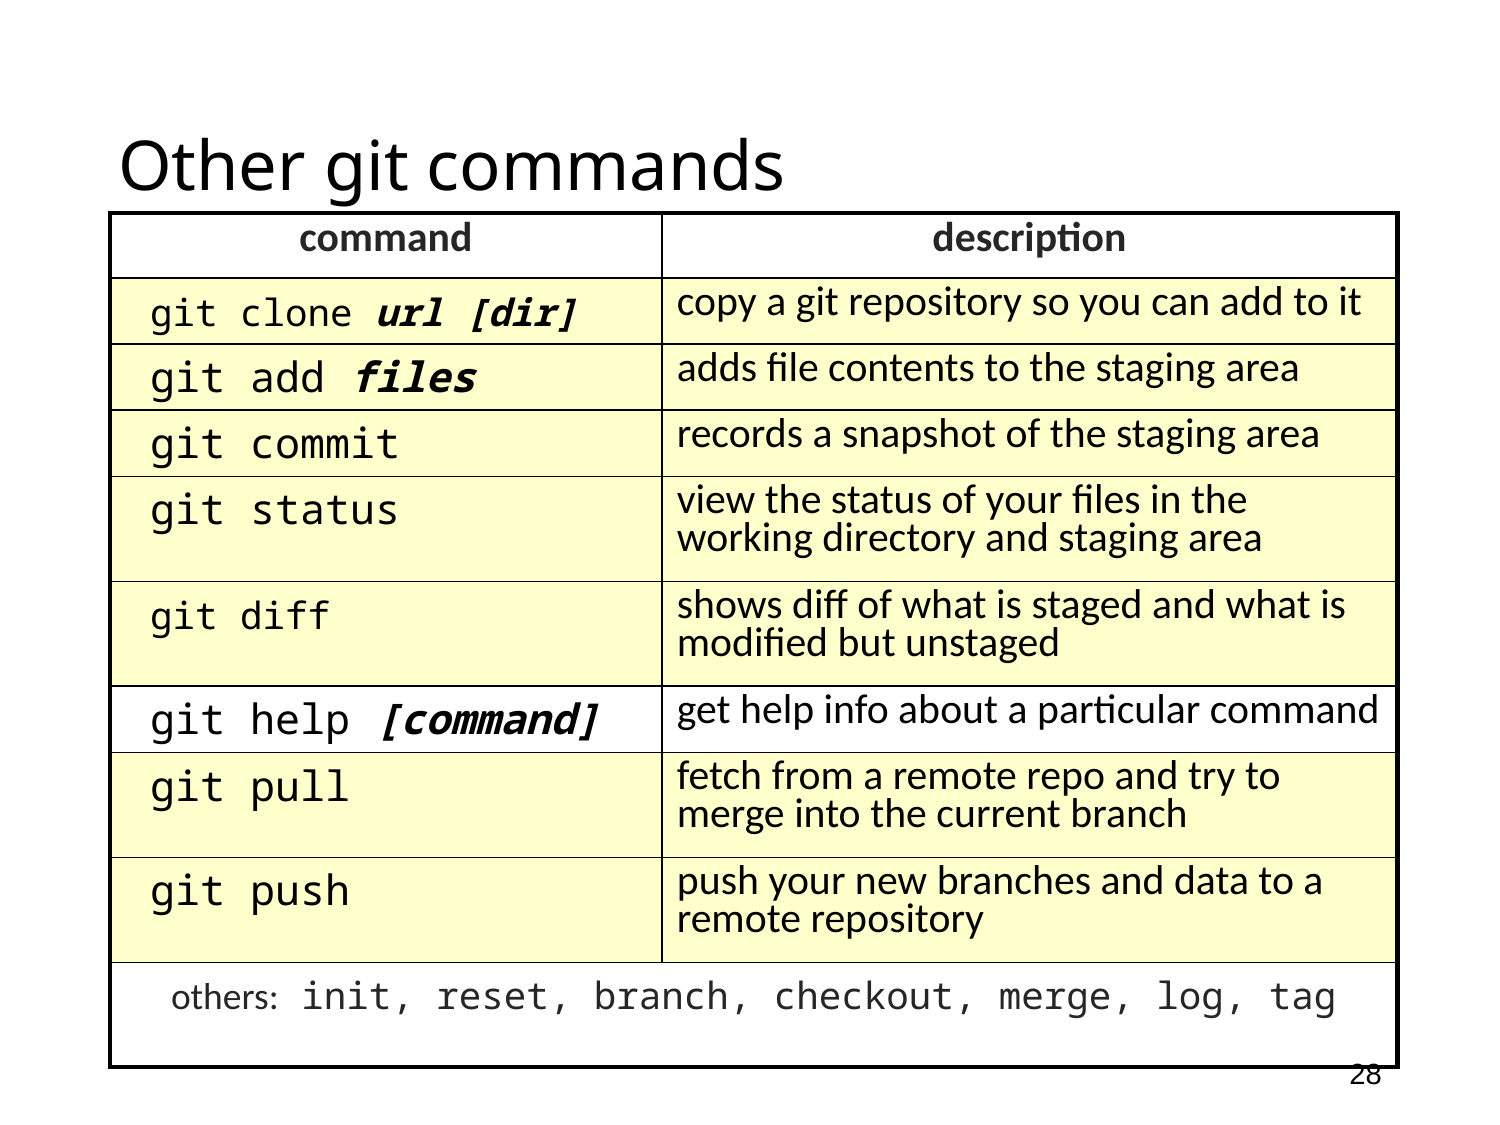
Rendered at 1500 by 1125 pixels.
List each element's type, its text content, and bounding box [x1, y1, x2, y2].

table_cell view the status of your files in the working directory and staging area [663, 477, 1395, 581]
table_header command [112, 215, 661, 277]
table_cell git clone url [dir] [112, 279, 661, 343]
table_cell git add files [112, 345, 661, 409]
table_cell git pull [112, 753, 661, 857]
table_cell get help info about a particular command [663, 687, 1395, 752]
table_cell fetch from a remote repo and try to merge into the current branch [663, 753, 1395, 857]
table_cell git commit [112, 411, 661, 476]
table_cell git push [112, 858, 661, 962]
table_cell copy a git repository so you can add to it [663, 279, 1395, 343]
table_cell push your new branches and data to a remote repository [663, 858, 1395, 962]
table_cell git diff [112, 582, 661, 685]
table_cell shows diff of what is staged and what is modified but unstaged [663, 582, 1395, 685]
table_header description [663, 215, 1395, 277]
table_cell records a snapshot of the staging area [663, 411, 1395, 476]
table_cell git help [command] [112, 687, 661, 752]
table_cell others: init, reset, branch, checkout, merge, log, tag [112, 963, 1395, 1065]
table_cell git status [112, 477, 661, 581]
slide_number 28 [1059, 1069, 1397, 1103]
title Other git commands [103, 59, 1397, 278]
table_cell adds file contents to the staging area [663, 345, 1395, 409]
